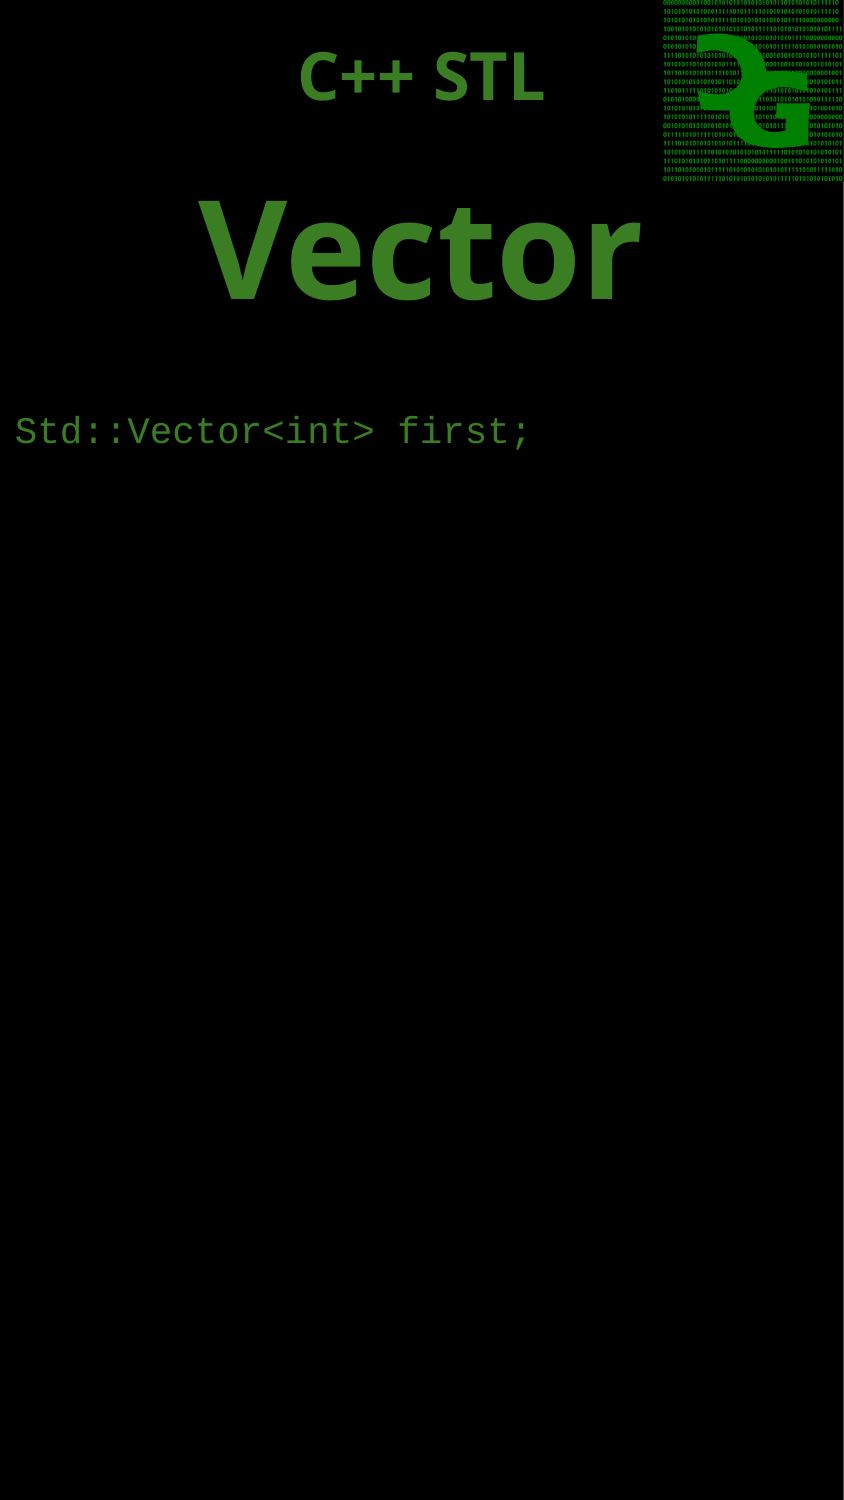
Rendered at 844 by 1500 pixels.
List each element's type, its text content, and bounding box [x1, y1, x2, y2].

text_box Std::Vector<int> first; [0, 398, 844, 459]
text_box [0, 26, 844, 338]
picture [661, 0, 844, 183]
